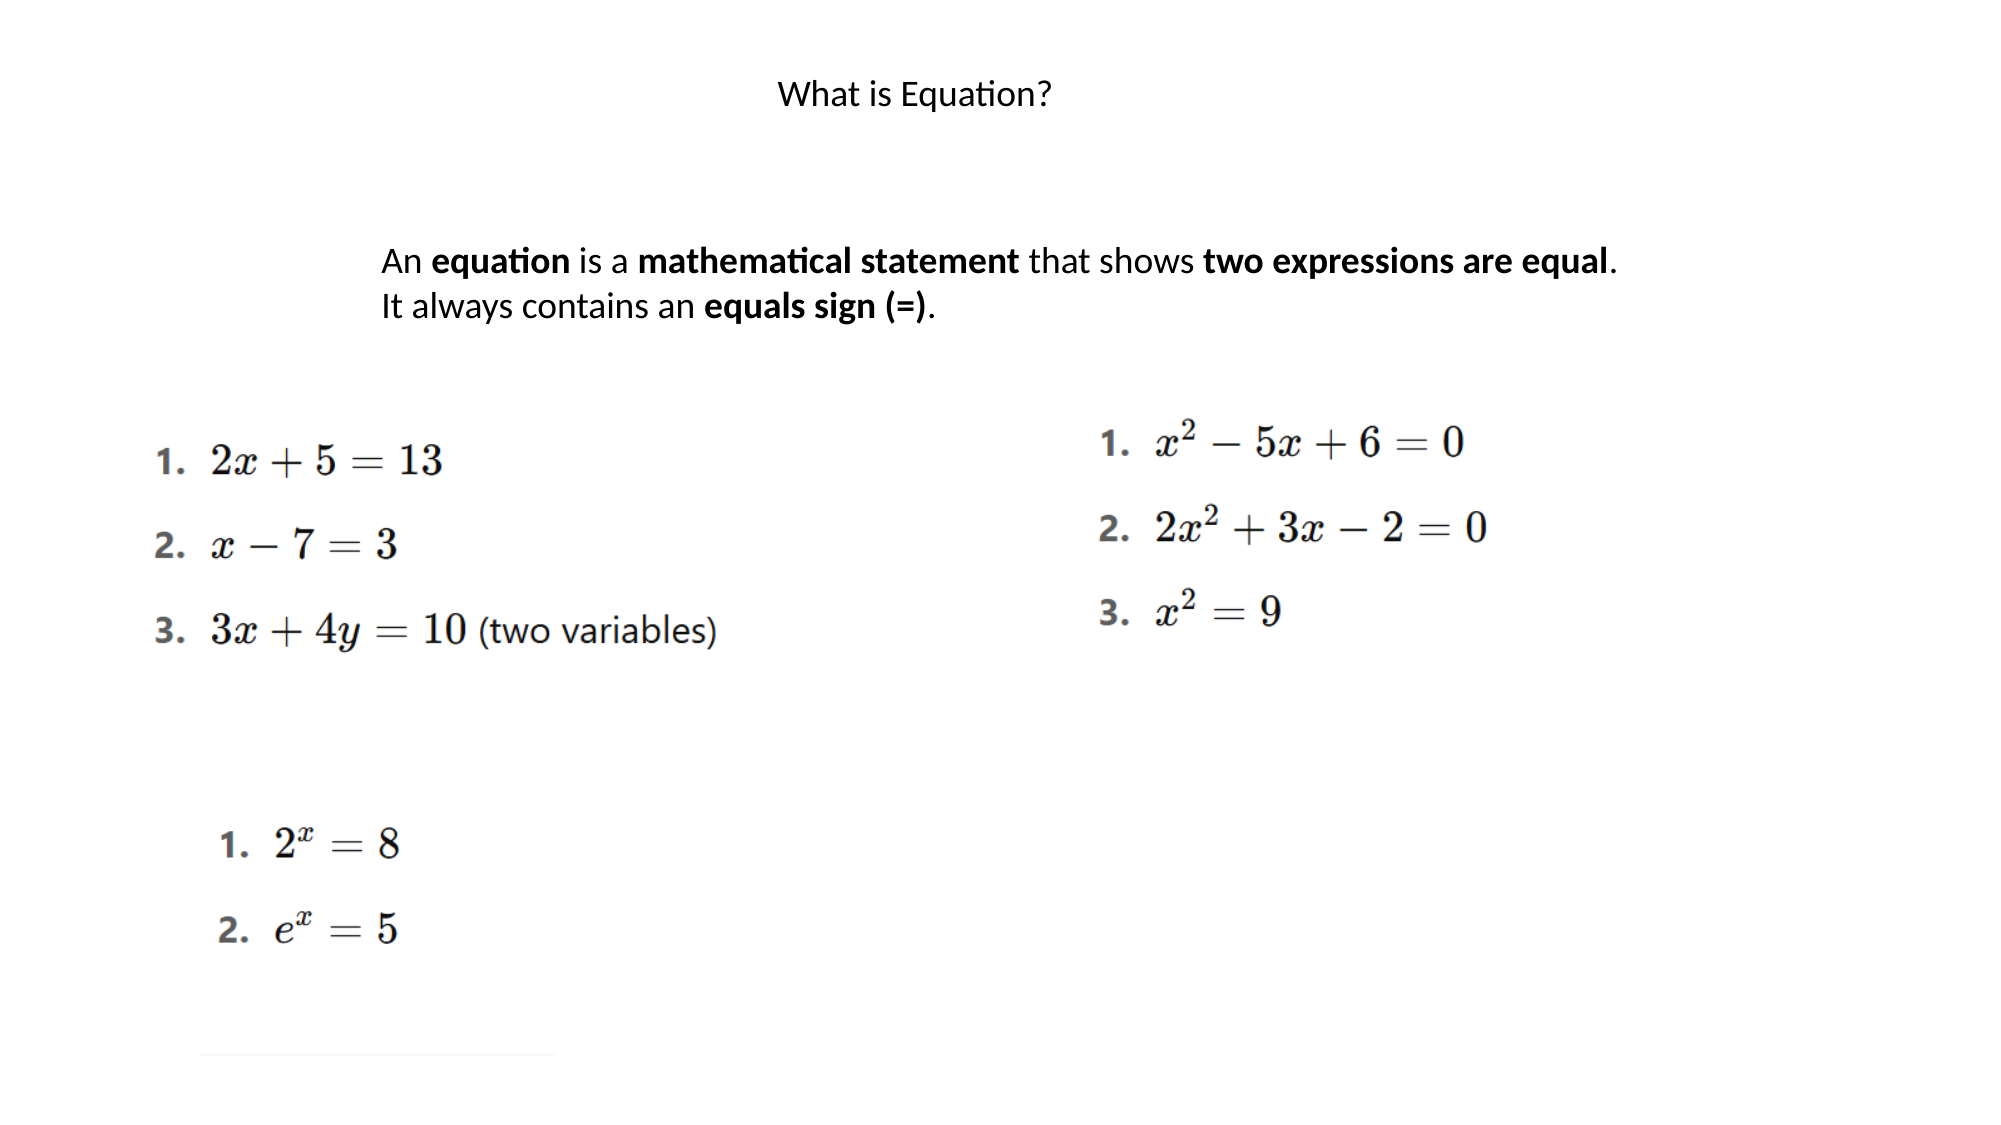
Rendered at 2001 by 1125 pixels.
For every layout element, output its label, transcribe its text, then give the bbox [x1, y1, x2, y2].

picture [127, 408, 741, 717]
picture [1045, 392, 1540, 702]
text_box An equation is a mathematical statement that shows two expressions are equal. It always contains an equals sign (=). [366, 228, 1634, 334]
text_box What is Equation? [762, 61, 1069, 122]
picture [192, 790, 555, 1068]
